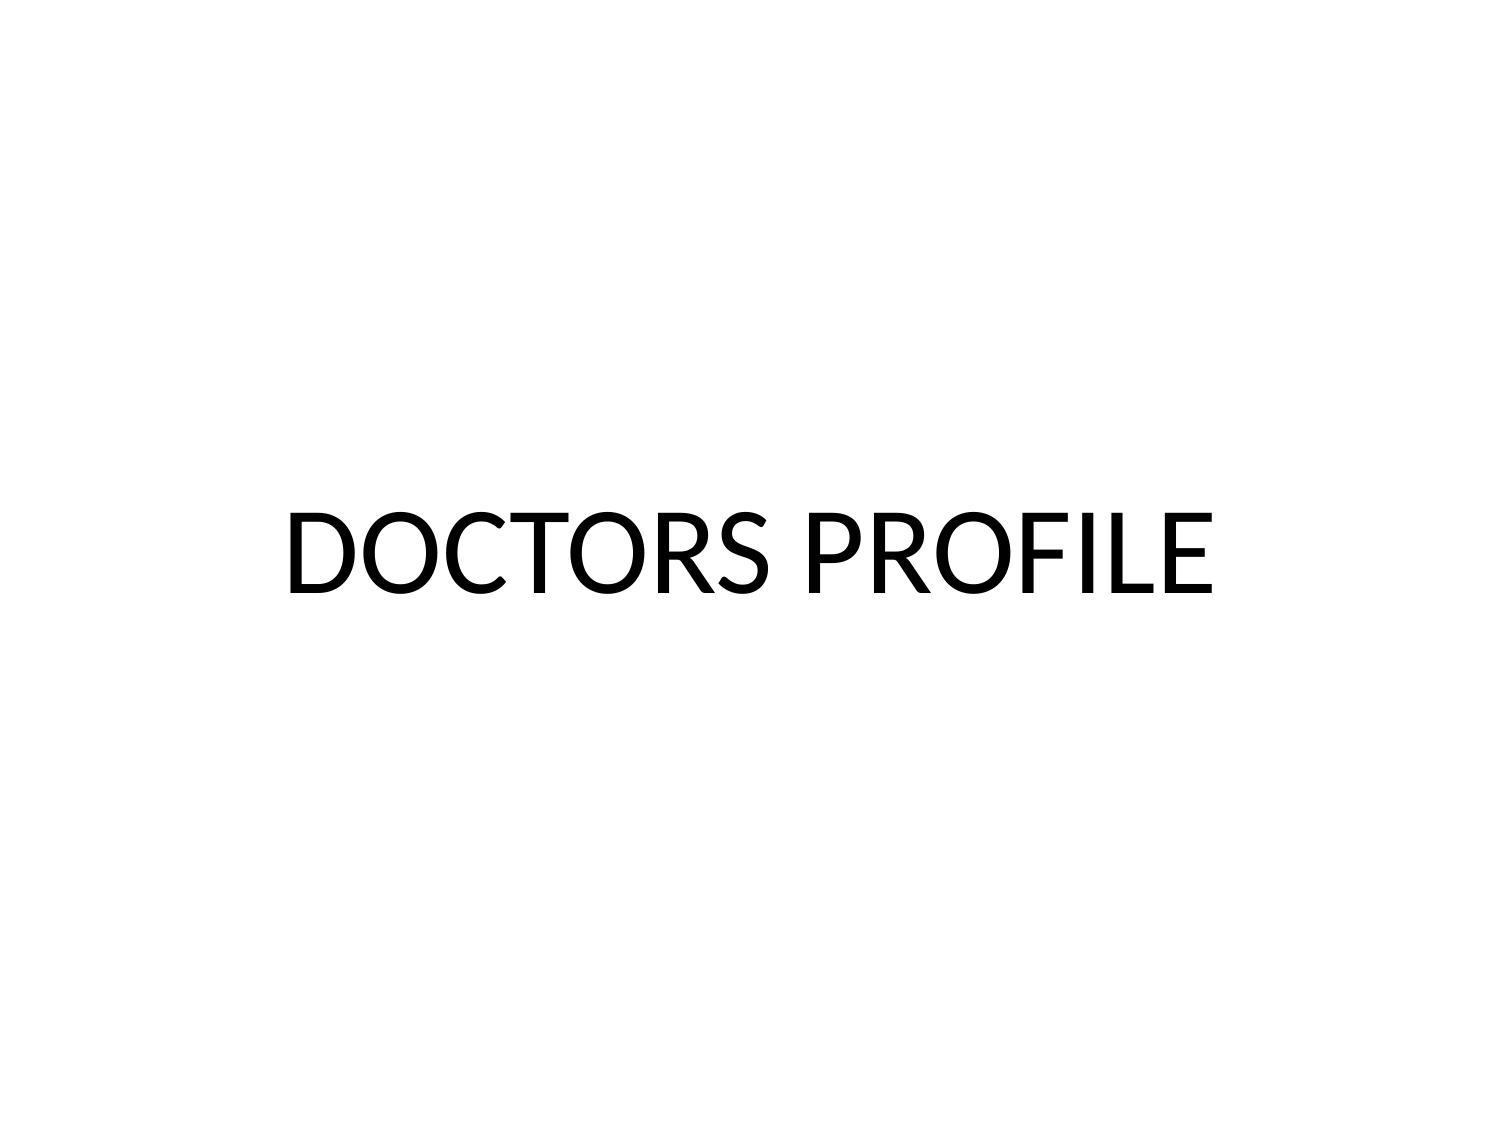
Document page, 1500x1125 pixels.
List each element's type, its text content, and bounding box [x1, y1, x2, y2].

title DOCTORS PROFILE [75, 450, 1425, 638]
